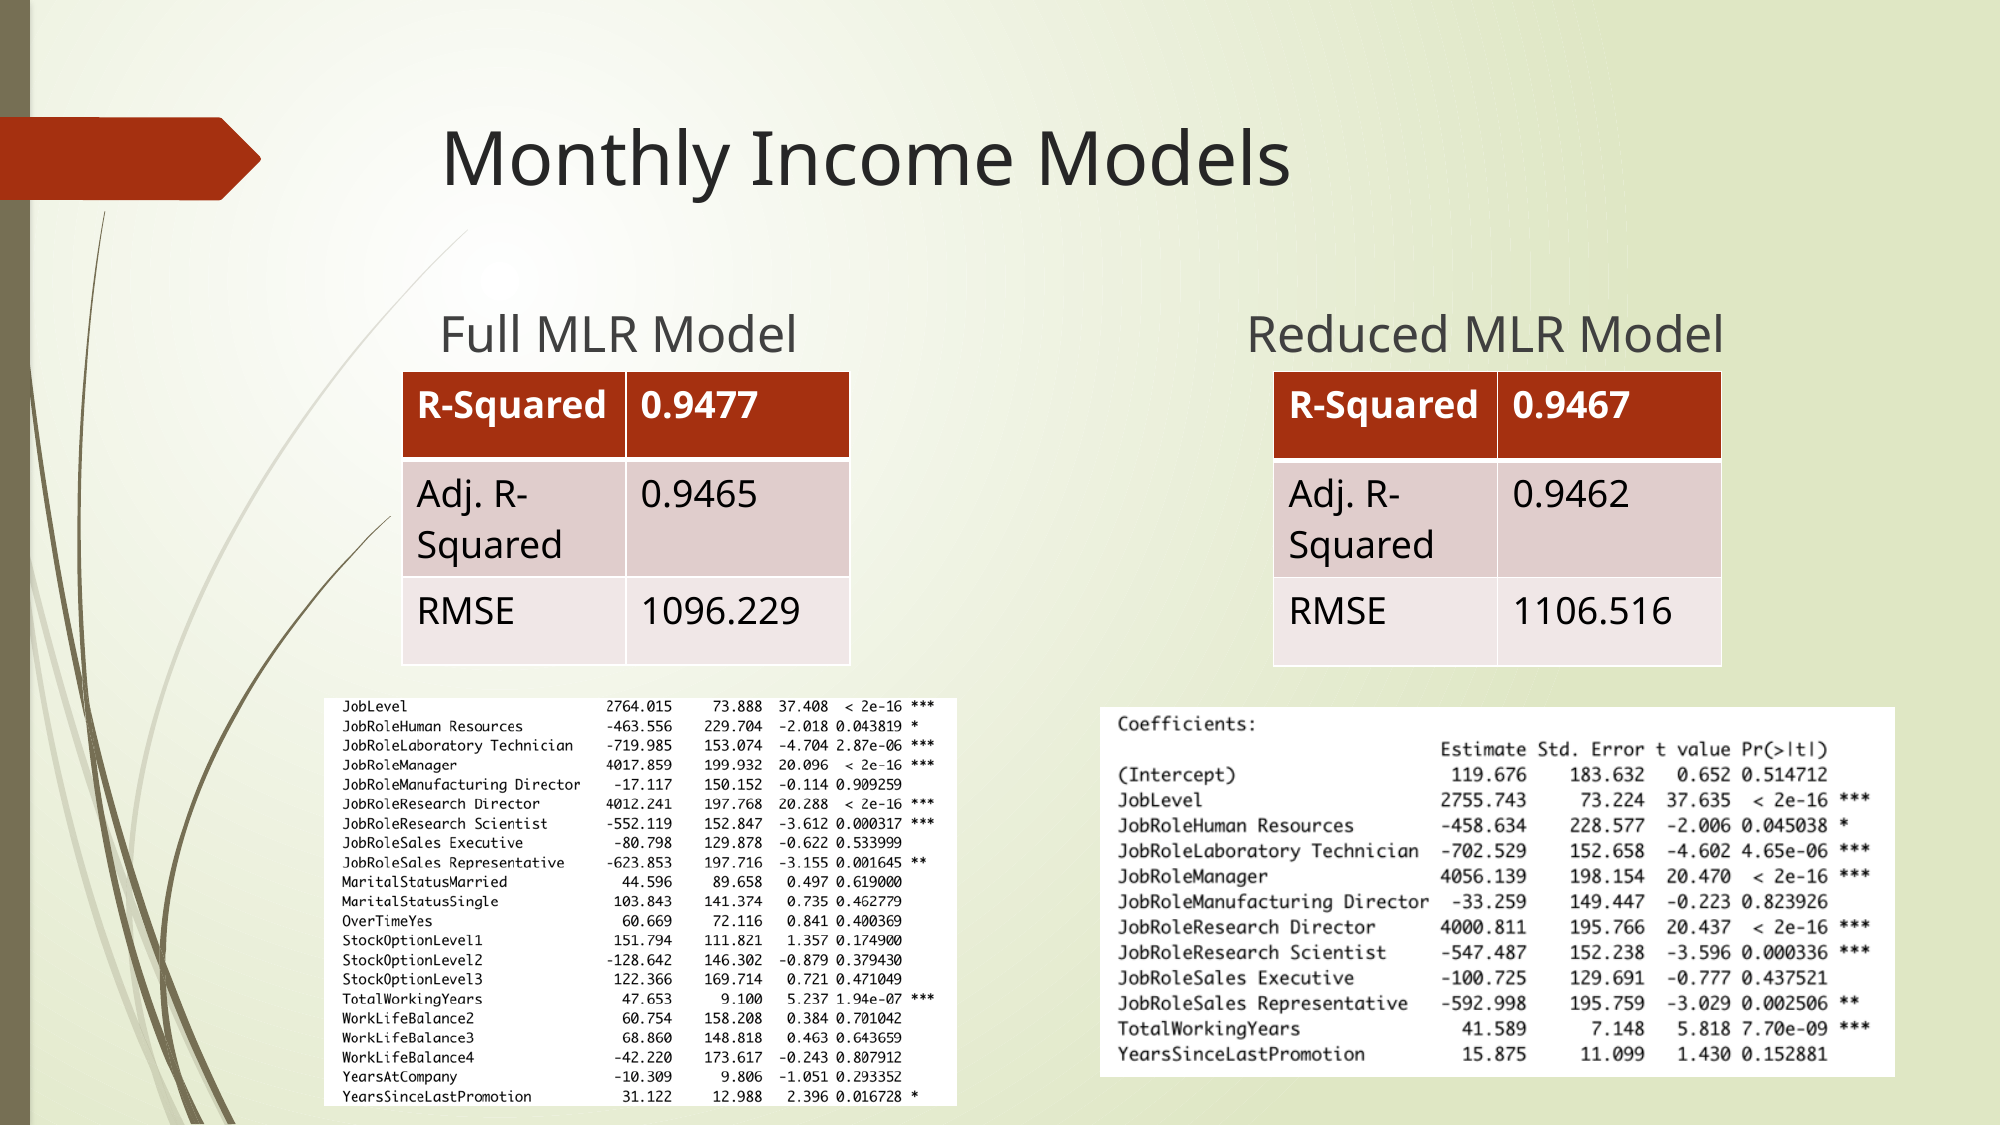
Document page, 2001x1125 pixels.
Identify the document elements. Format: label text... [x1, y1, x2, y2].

table_cell Adj. R-Squared [403, 462, 625, 576]
list Full MLR Model [424, 275, 1080, 371]
table_header 0.9467 [1498, 372, 1721, 458]
table_cell RMSE [1274, 578, 1497, 665]
title Monthly Income Models [425, 102, 1888, 313]
table_cell 0.9462 [1498, 463, 1721, 577]
table_cell Adj. R-Squared [1274, 463, 1497, 577]
table_header R-Squared [1274, 372, 1497, 458]
table_cell 1106.516 [1498, 578, 1721, 665]
table_cell 1096.229 [627, 578, 849, 664]
table_header 0.9477 [627, 372, 849, 457]
list Reduced MLR Model [1231, 275, 1888, 371]
table_cell RMSE [403, 578, 625, 664]
picture [1100, 707, 1895, 1078]
table_cell 0.9465 [627, 462, 849, 576]
picture [324, 698, 957, 1106]
table_header R-Squared [403, 372, 625, 457]
